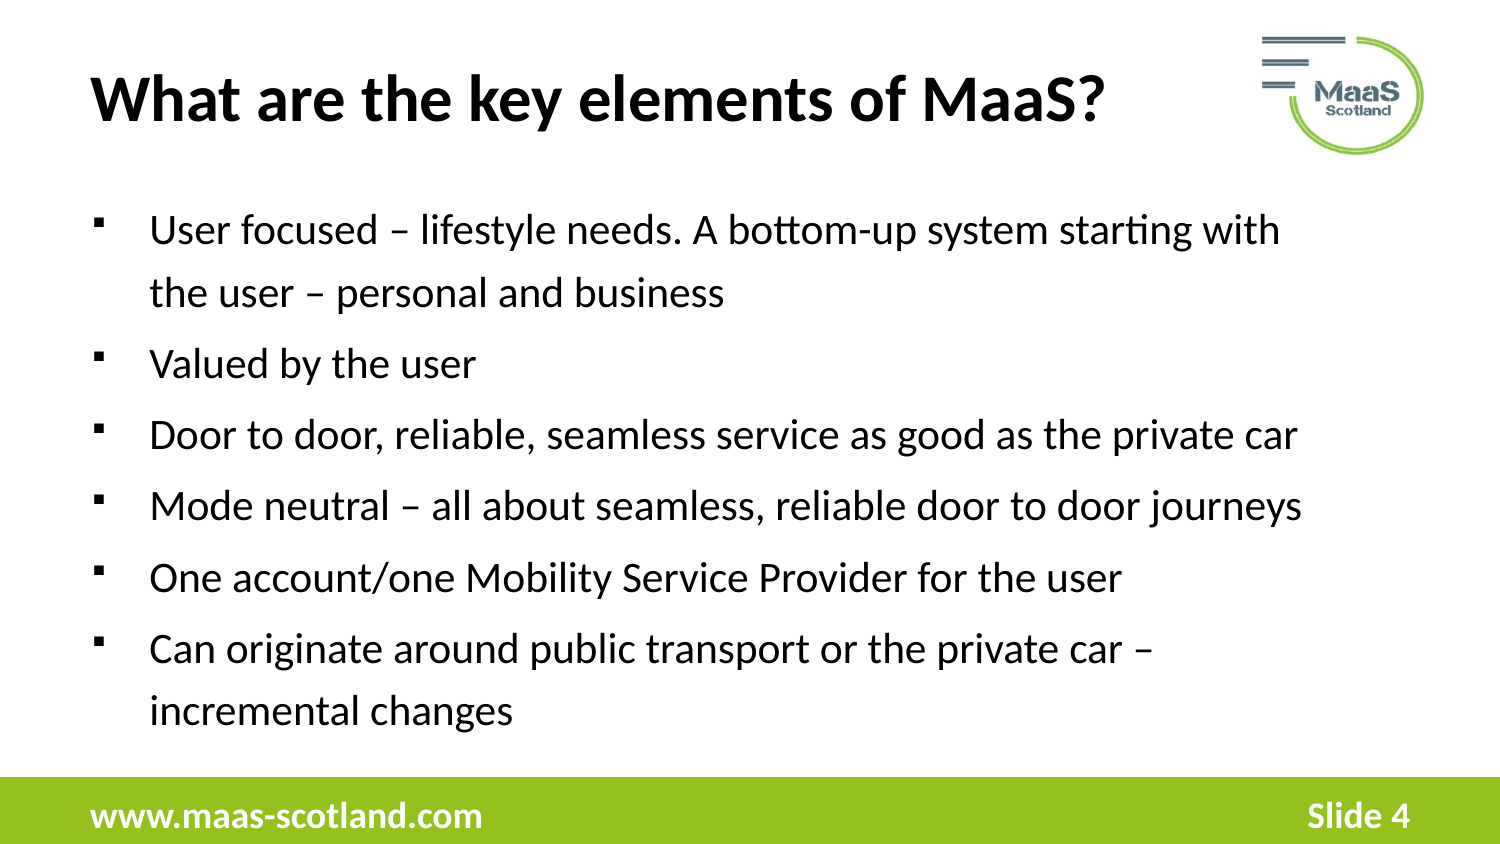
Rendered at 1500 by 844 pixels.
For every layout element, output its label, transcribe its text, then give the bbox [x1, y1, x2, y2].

slide_number Slide 4 [1074, 783, 1425, 829]
list User focused – lifestyle needs. A bottom-up system starting with the user – personal and business Valued by the user Door to door, reliable, seamless service as good as the private car Mode neutral – all about seamless, reliable door to door journeys One account/one Mobility Service Provider for the user Can originate around public transport or the private car – incremental changes [76, 183, 1355, 749]
title What are the key elements of MaaS? [75, 33, 1425, 158]
slide_number www.maas-scotland.com [75, 783, 561, 829]
picture [1210, 4, 1500, 186]
